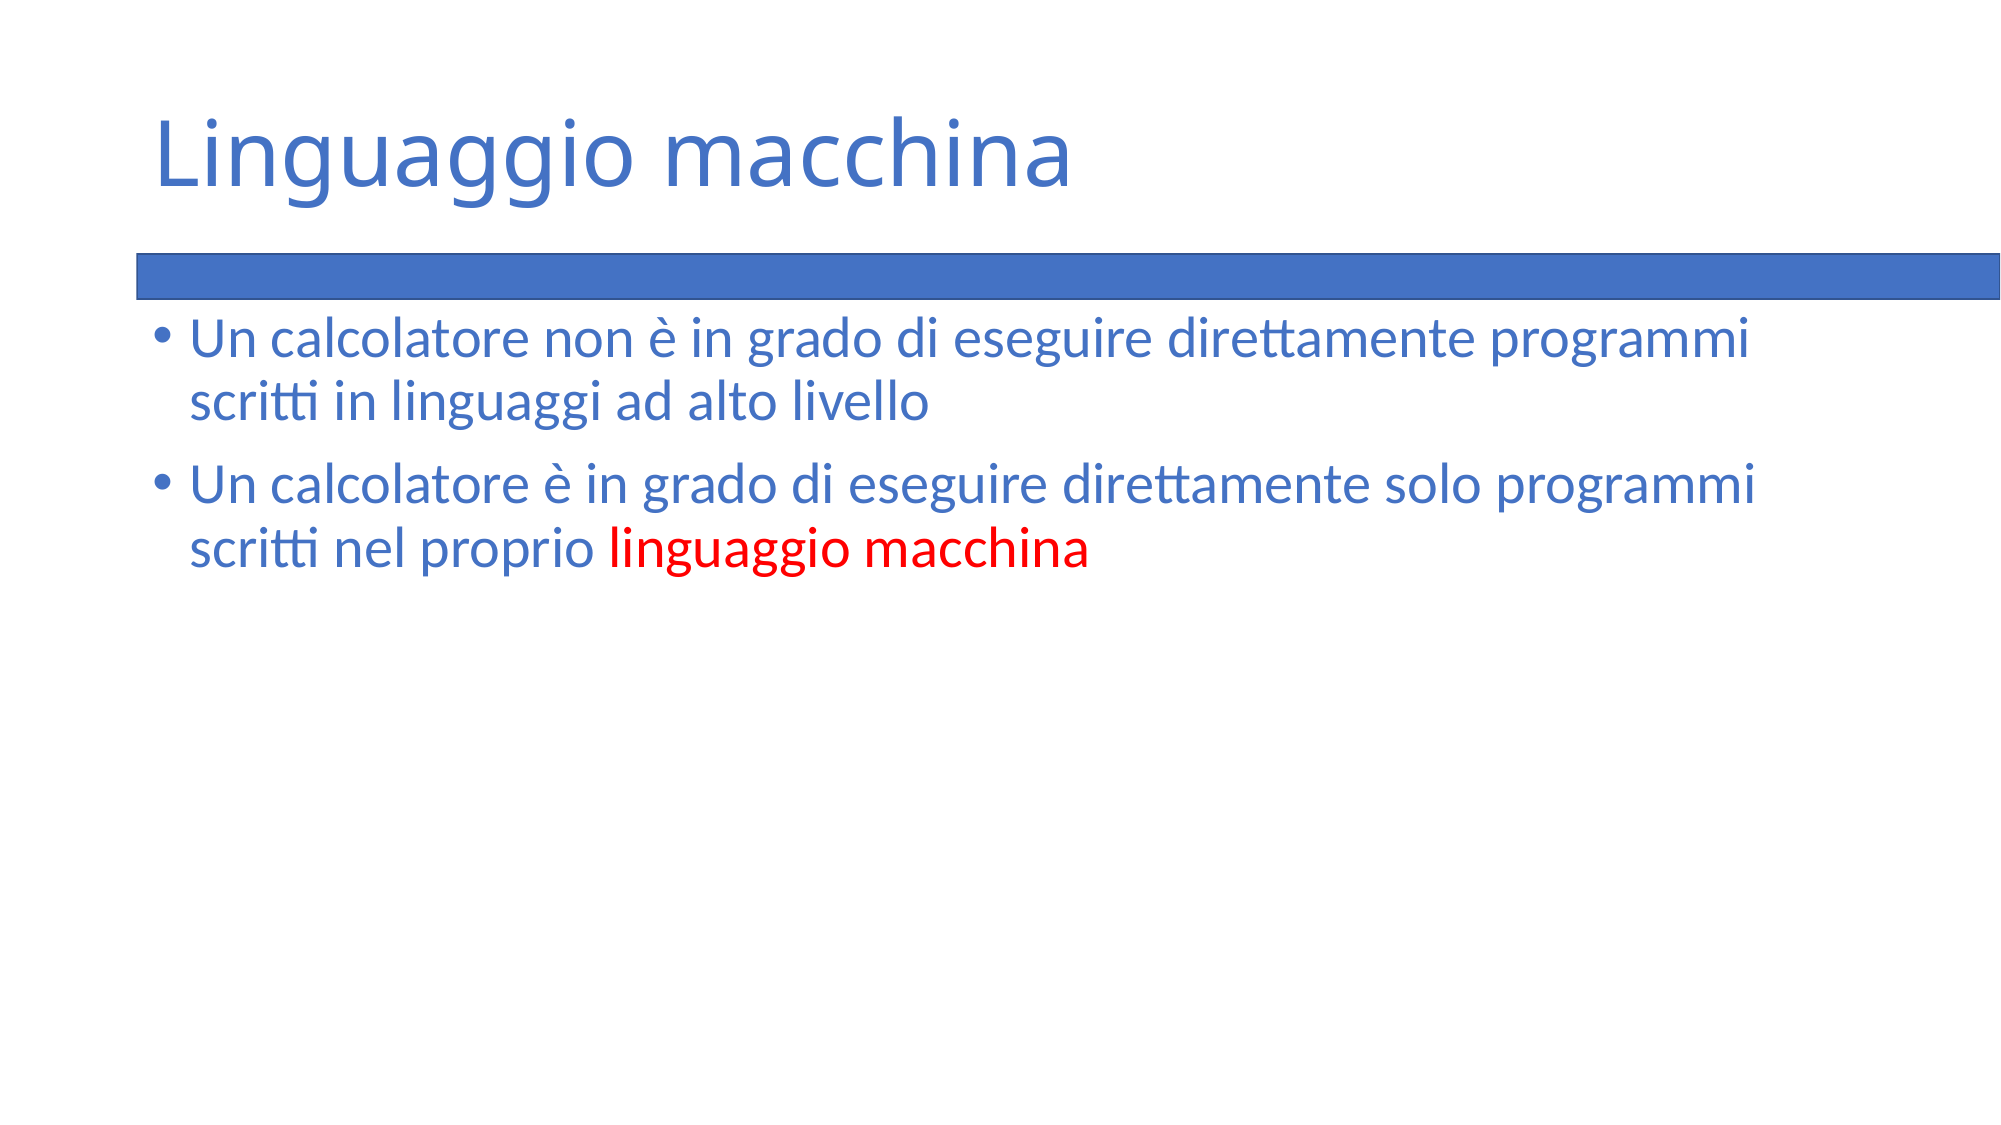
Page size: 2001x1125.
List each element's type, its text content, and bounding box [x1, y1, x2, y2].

title Linguaggio macchina [137, 59, 1863, 255]
list Un calcolatore non è in grado di eseguire direttamente programmi scritti in linguaggi ad alto livello Un calcolatore è in grado di eseguire direttamente solo programmi scritti nel proprio linguaggio macchina [137, 299, 1863, 1014]
